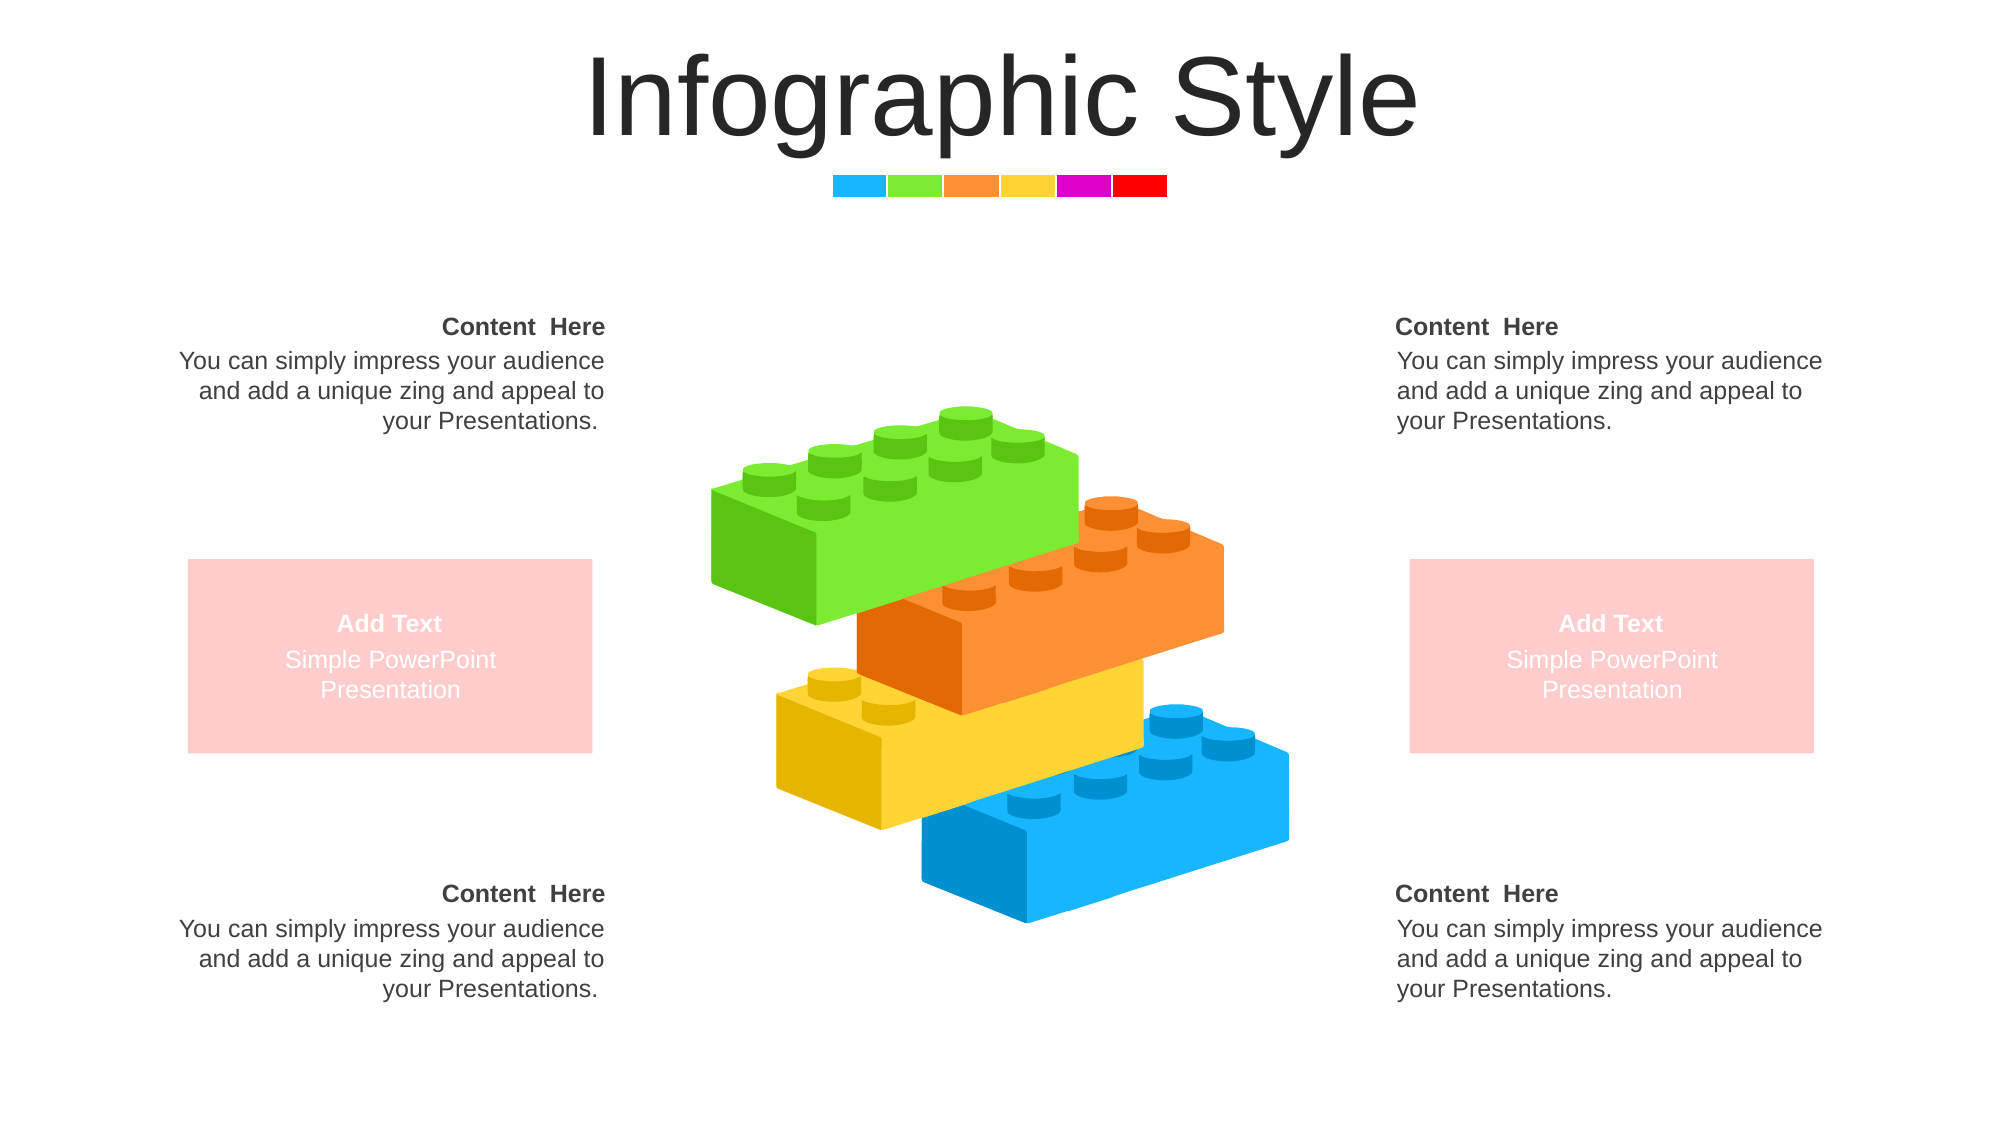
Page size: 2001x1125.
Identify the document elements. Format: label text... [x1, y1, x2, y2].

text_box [1481, 600, 1742, 712]
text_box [1380, 870, 1843, 1011]
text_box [159, 303, 621, 444]
text_box [1409, 558, 1815, 754]
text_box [260, 600, 521, 712]
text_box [1380, 303, 1843, 444]
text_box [159, 870, 621, 1011]
text_box [187, 558, 593, 754]
list Infographic Style [53, 35, 1952, 155]
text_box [711, 406, 1289, 924]
